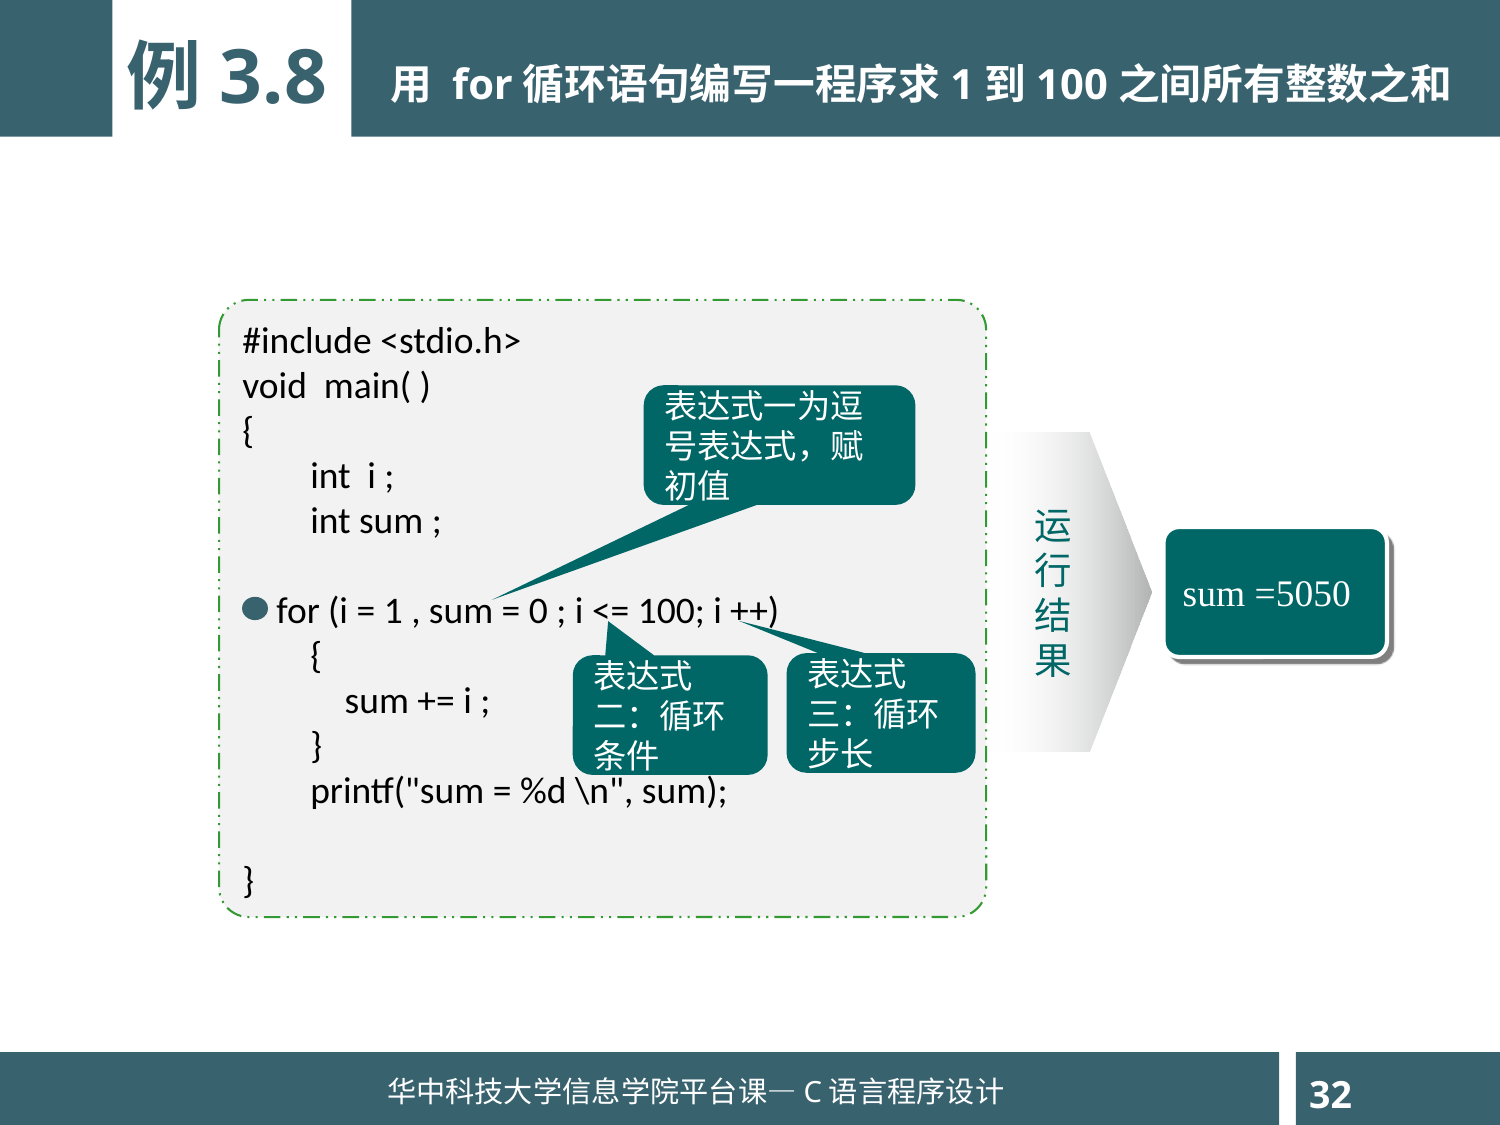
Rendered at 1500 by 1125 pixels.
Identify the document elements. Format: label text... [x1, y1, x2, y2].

text_box [241, 595, 270, 622]
text_box #include <stdio.h> void main( ) { int i ; int sum ; for (i = 1 , sum = 0 ; i <= 100; i ++) { sum += i ; } printf("sum = %d \n", sum); } [219, 299, 987, 918]
text_box 表达式一为逗号表达式，赋初值 [491, 384, 917, 601]
text_box 表达式三：循环步长 [738, 619, 977, 774]
text_box 用 for循环语句编写一程序求1到100之间所有整数之和 [356, 50, 1500, 116]
text_box sum =5050 [1163, 527, 1387, 657]
text_box 例3.8 [112, 21, 342, 127]
text_box 运 行 结 果 [986, 432, 1152, 752]
text_box 表达式二：循环条件 [571, 619, 769, 776]
